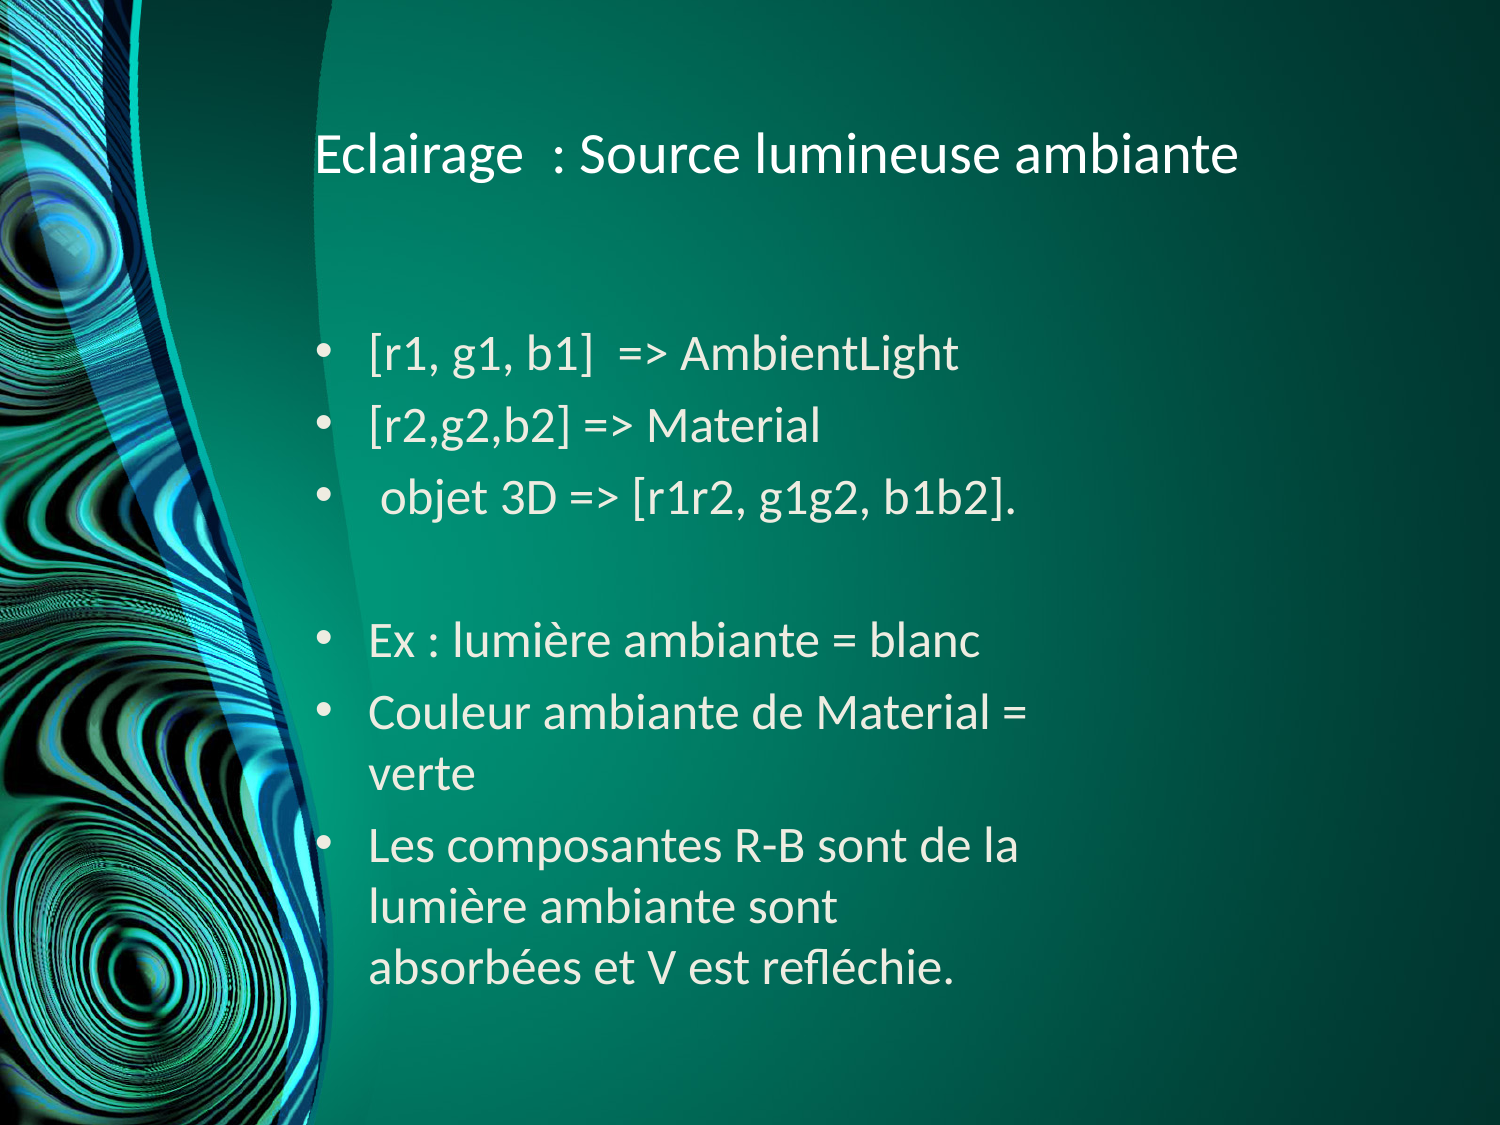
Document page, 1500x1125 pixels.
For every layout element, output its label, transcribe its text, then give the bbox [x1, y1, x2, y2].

list [r1, g1, b1] => AmbientLight [r2,g2,b2] => Material objet 3D => [r1r2, g1g2, b1b2]. Ex : lumière ambiante = blanc Couleur ambiante de Material = verte Les composantes R-B sont de la lumière ambiante sont absorbées et V est refléchie. [299, 311, 1051, 1014]
picture [0, 0, 1500, 1125]
title Eclairage : Source lumineuse ambiante [299, 87, 1402, 214]
